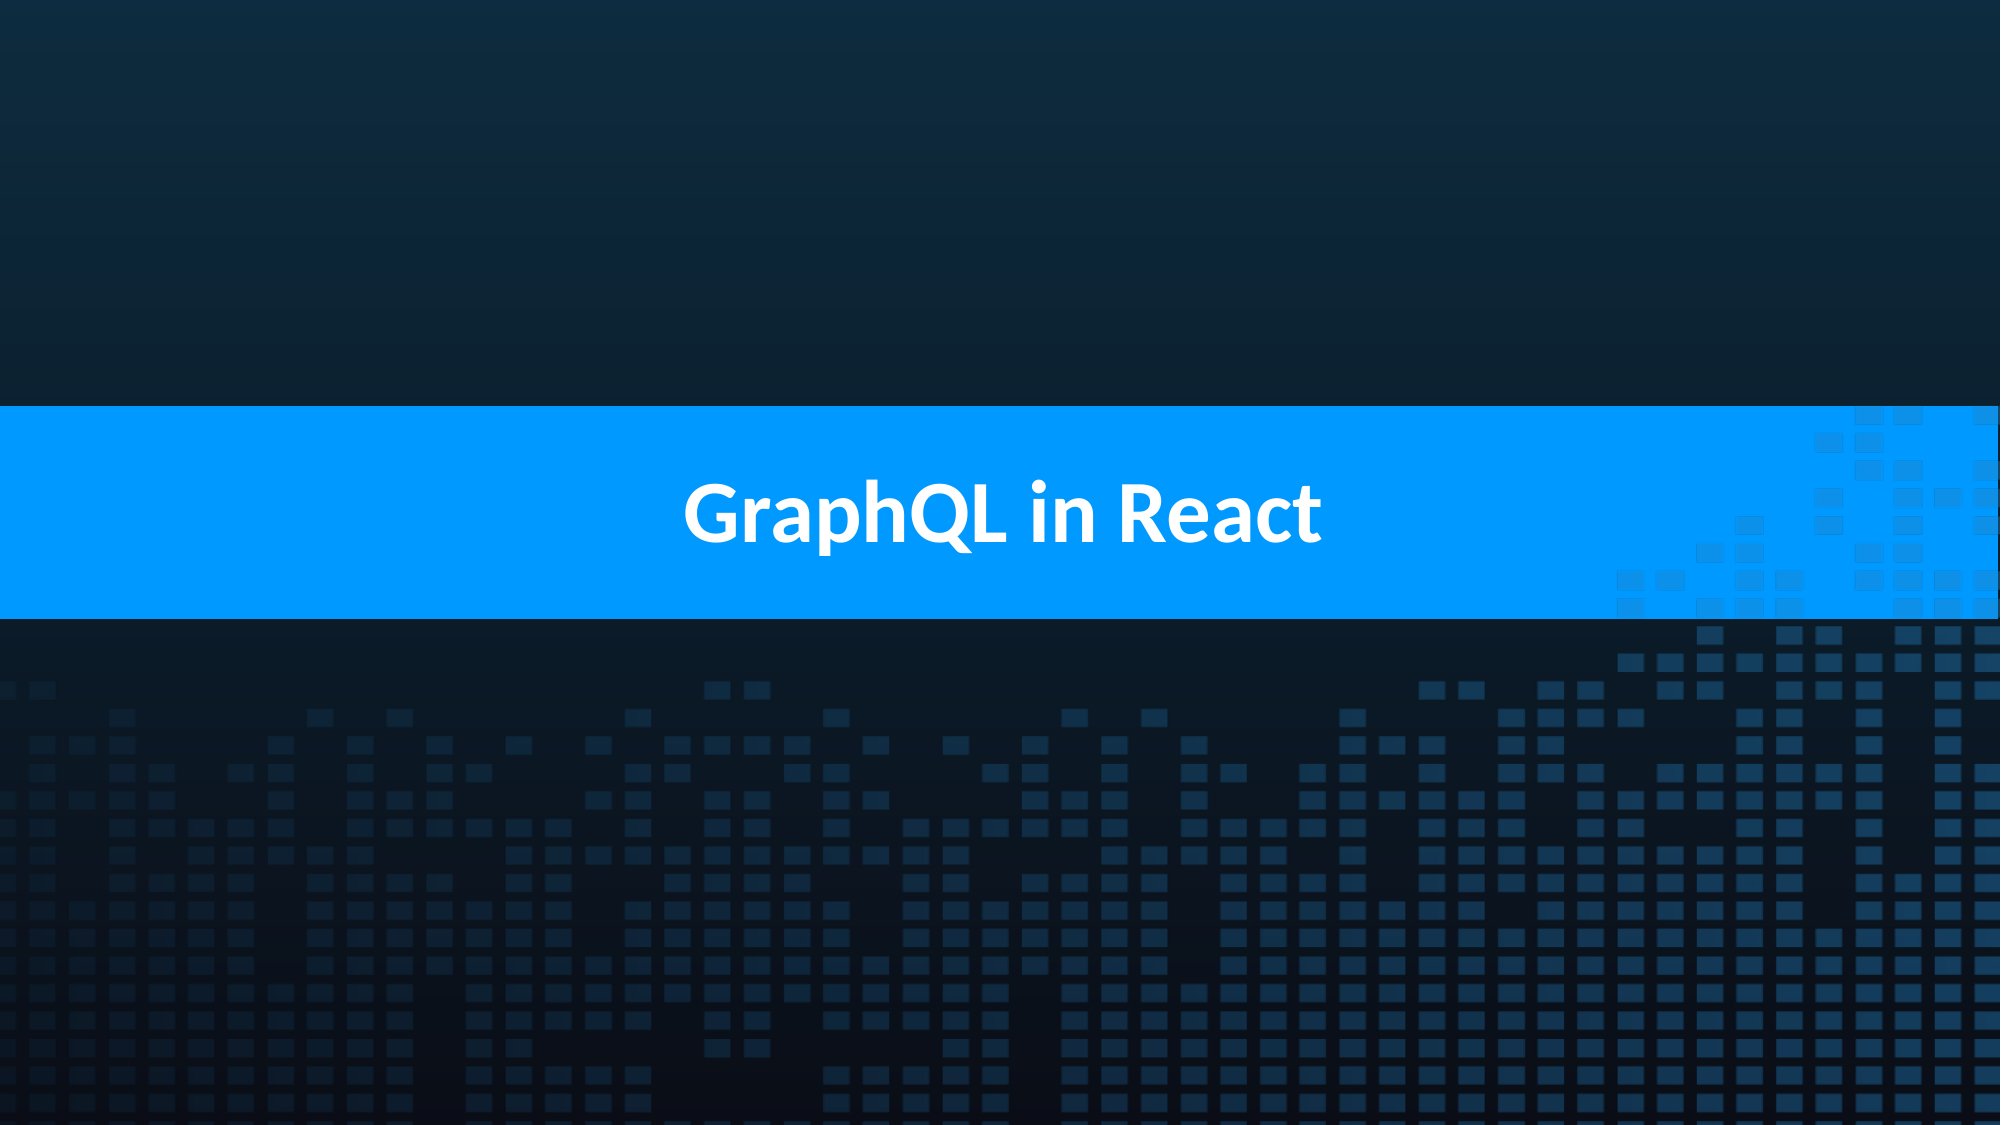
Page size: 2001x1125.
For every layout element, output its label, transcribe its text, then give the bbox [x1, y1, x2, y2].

picture [0, 225, 2000, 1125]
list GraphQL in React [5, 445, 2000, 569]
